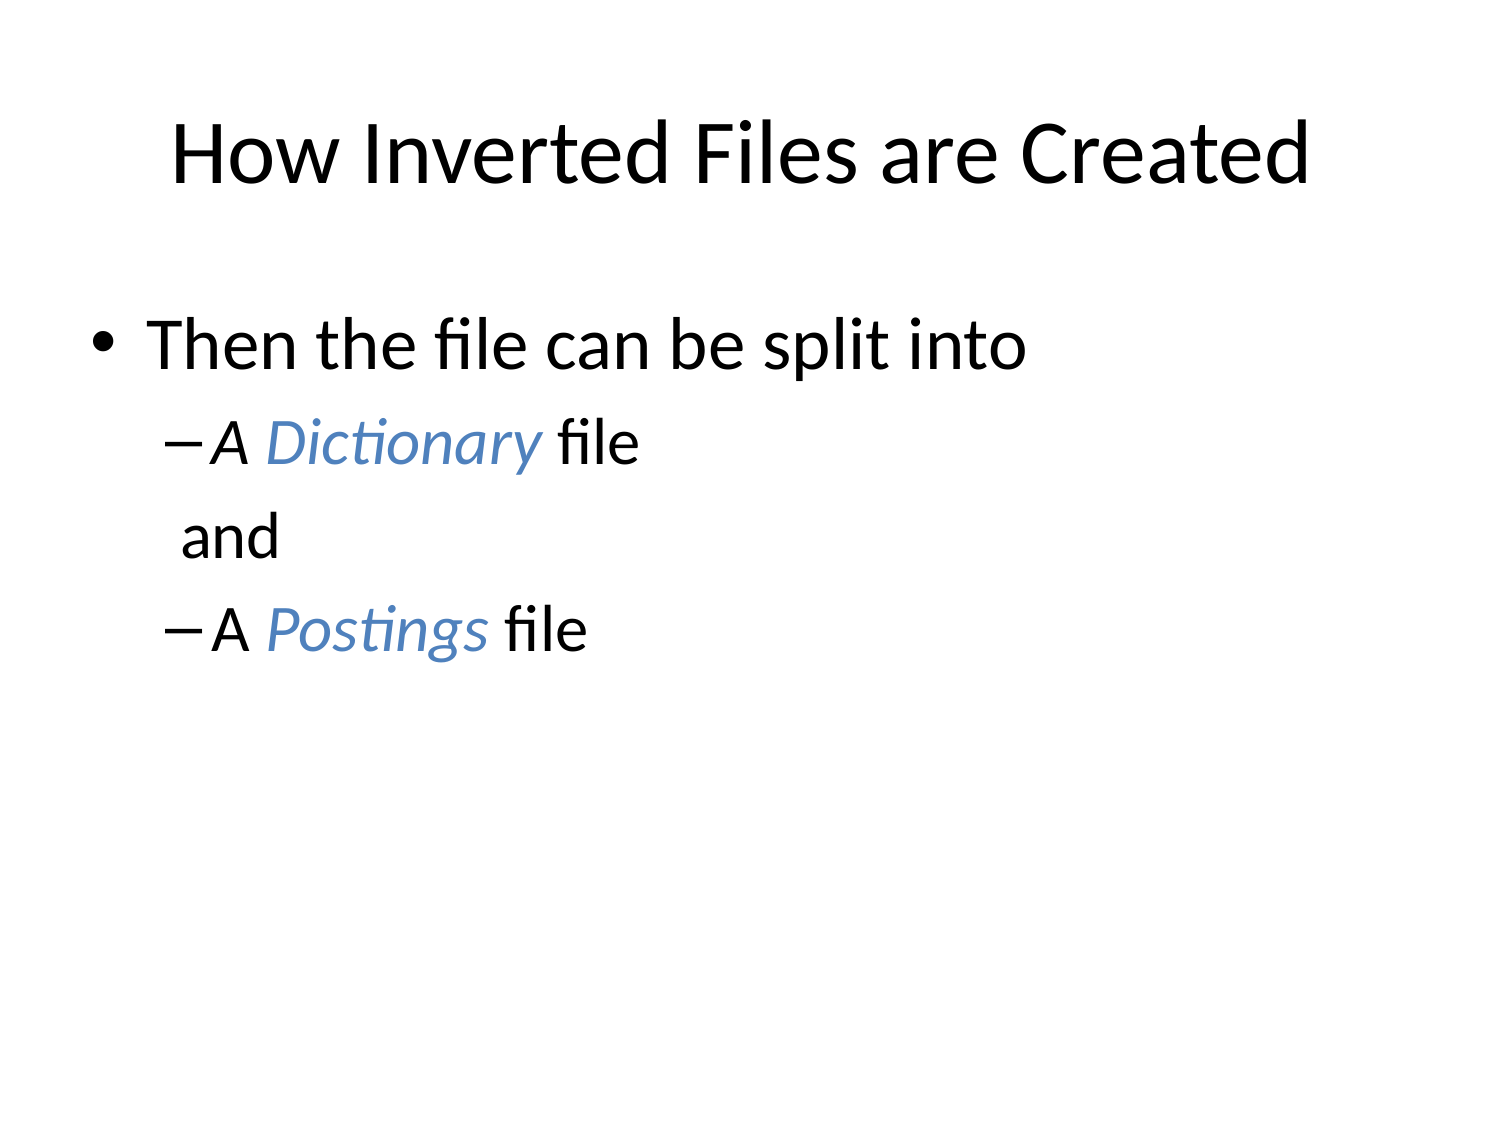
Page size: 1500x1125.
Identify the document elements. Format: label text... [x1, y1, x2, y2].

list Then the file can be split into A Dictionary file and A Postings file [75, 287, 1425, 943]
title How Inverted Files are Created [104, 53, 1380, 241]
